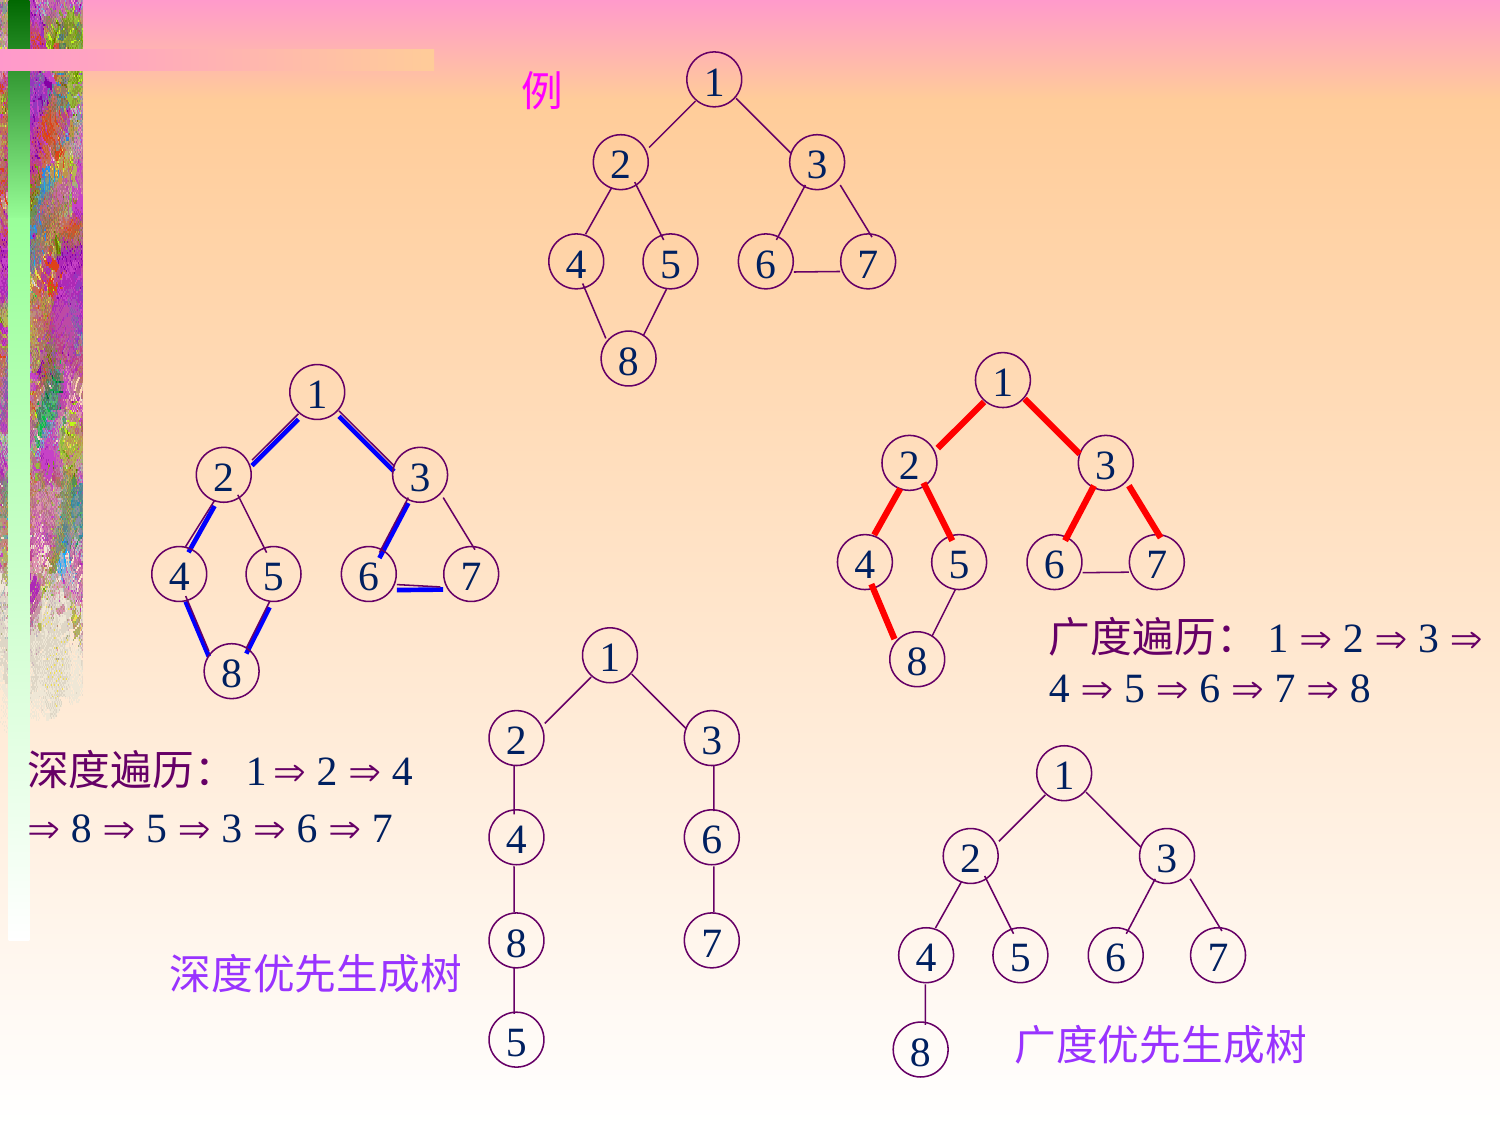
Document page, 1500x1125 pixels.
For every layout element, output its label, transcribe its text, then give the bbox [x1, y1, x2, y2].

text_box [154, 627, 740, 1068]
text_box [506, 51, 896, 387]
picture [29, 0, 83, 50]
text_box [151, 364, 499, 699]
picture [0, 0, 9, 50]
text_box 广度遍历：1  2  3  4  5  6  7  8 [1034, 603, 1500, 719]
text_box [893, 745, 1322, 1078]
text_box 深度遍历：1  2  4  8  5  3  6  7 [12, 736, 154, 859]
picture [29, 71, 83, 736]
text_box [837, 352, 1185, 687]
picture [0, 71, 9, 821]
